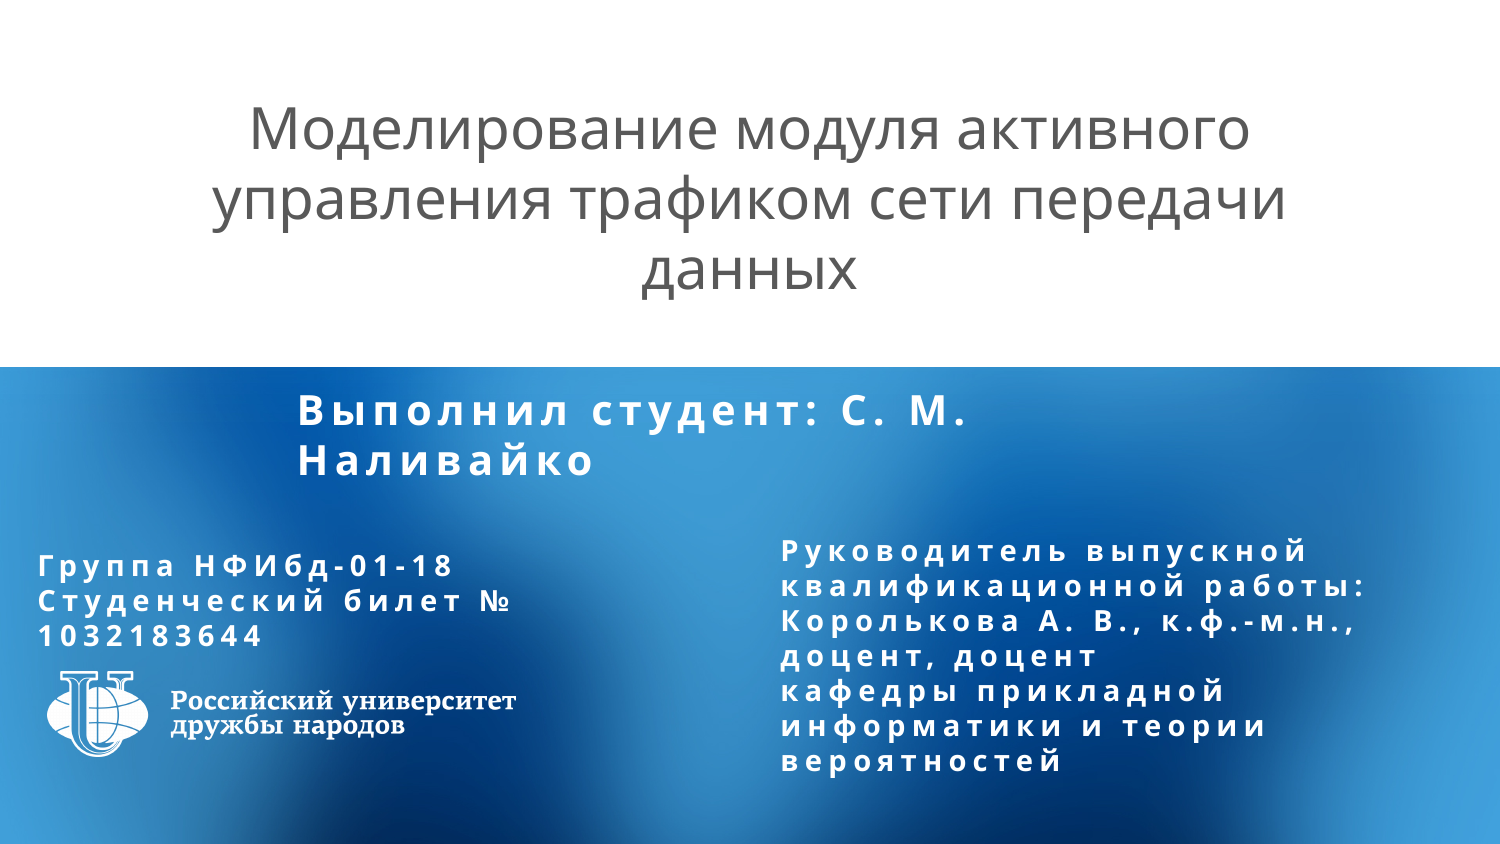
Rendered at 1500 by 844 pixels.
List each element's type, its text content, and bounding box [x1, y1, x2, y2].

text_box Моделирование модуля активного управления трафиком сети передачи данных [155, 83, 1345, 226]
picture [0, 367, 1500, 844]
